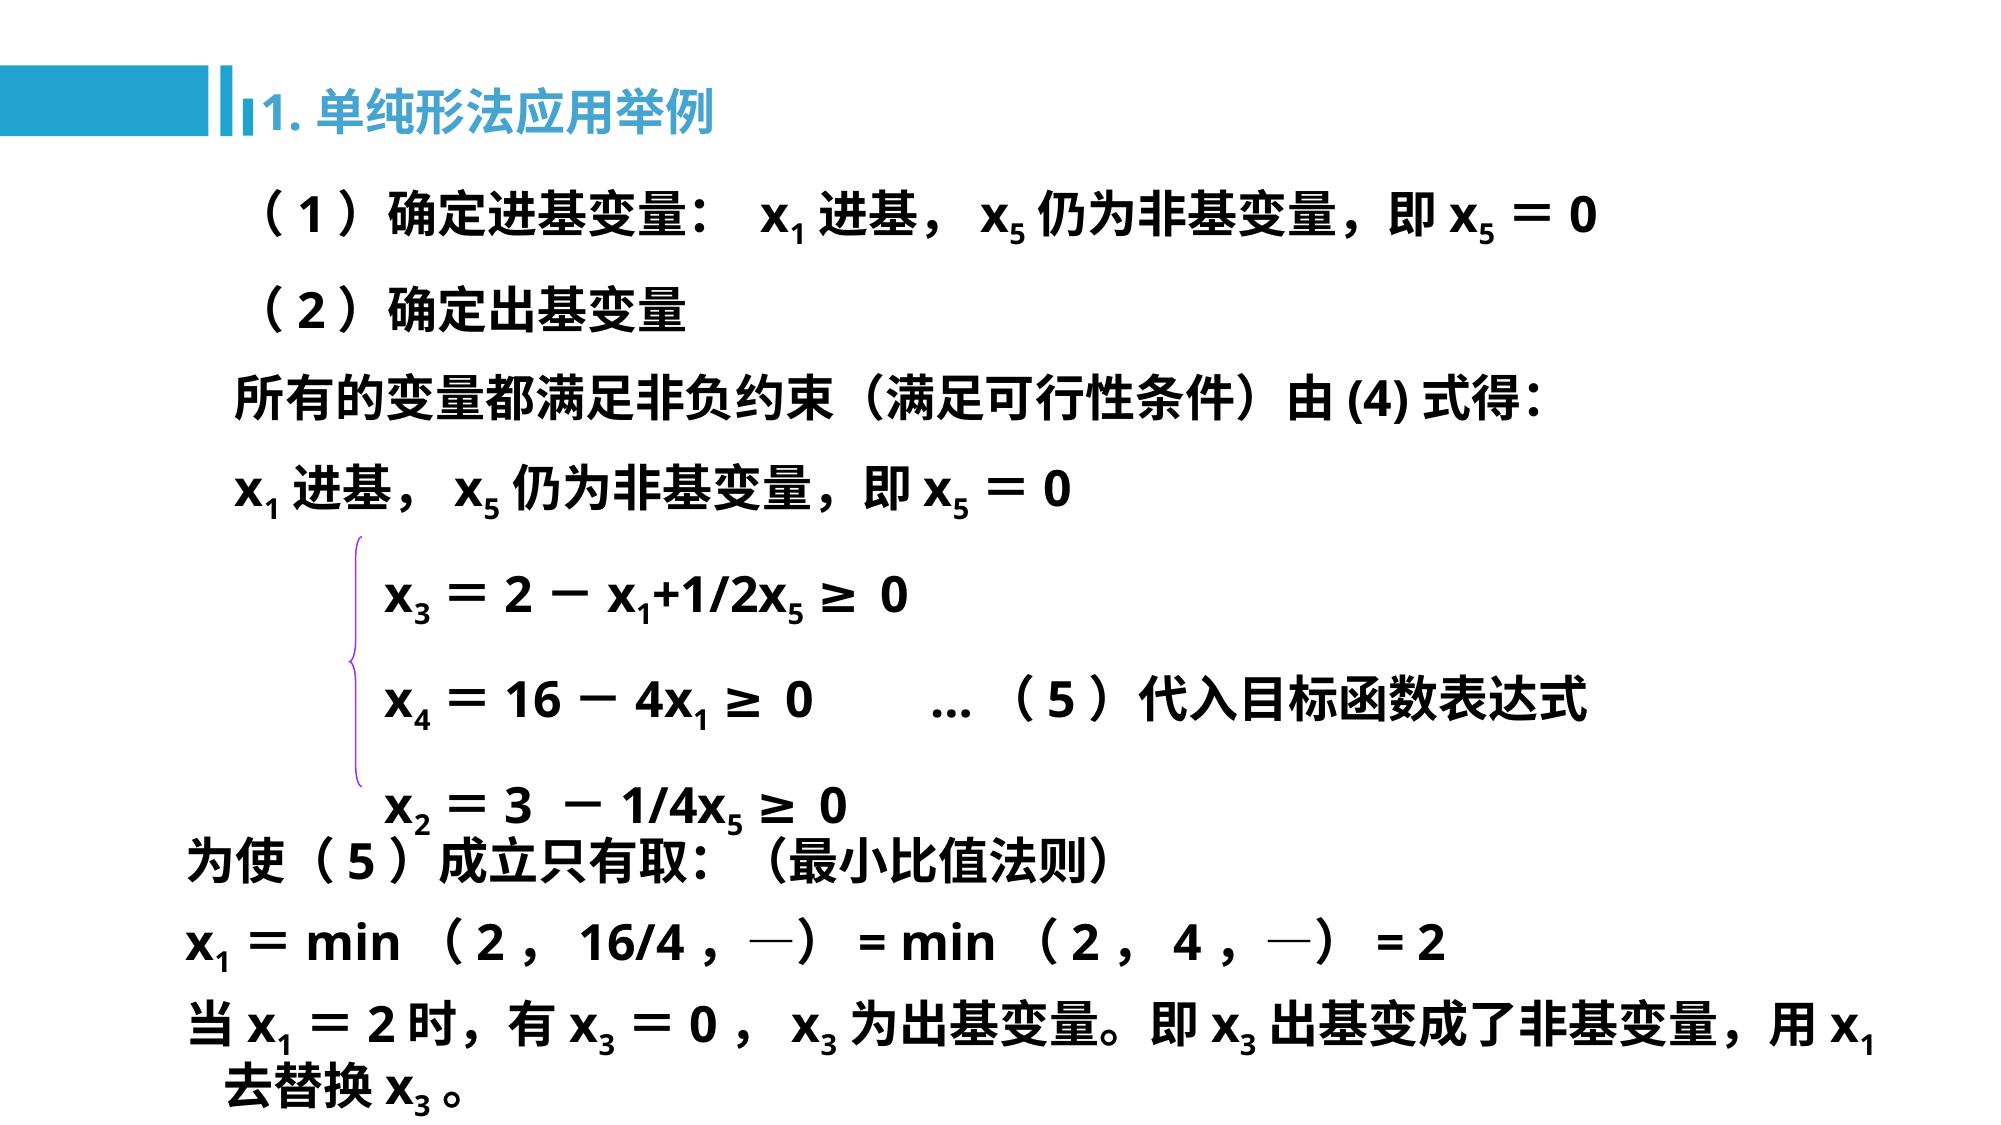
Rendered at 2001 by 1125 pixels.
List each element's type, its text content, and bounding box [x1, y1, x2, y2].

text_box （1）确定进基变量： x1进基，x5仍为非基变量，即x5＝0 （2）确定出基变量 所有的变量都满足非负约束（满足可行性条件）由(4)式得： x1进基，x5仍为非基变量，即x5＝0 x3＝2－x1+1/2x5 ≥ 0 x4＝16－4x1 ≥ 0 …（5）代入目标函数表达式 x2＝3 －1/4x5 ≥ 0 [220, 154, 1664, 745]
text_box [219, 64, 233, 137]
text_box [349, 536, 362, 787]
list 为使（5）成立只有取：（最小比值法则） x1＝min（2，16/4，—）= min（2，4，—）= 2 当x1＝2时，有x3＝0，x3为出基变量。即x3出基变成了非基变量，用x1去替换x3。 [170, 829, 1948, 1012]
text_box [0, 64, 209, 137]
text_box 1.单纯形法应用举例 [245, 43, 730, 148]
